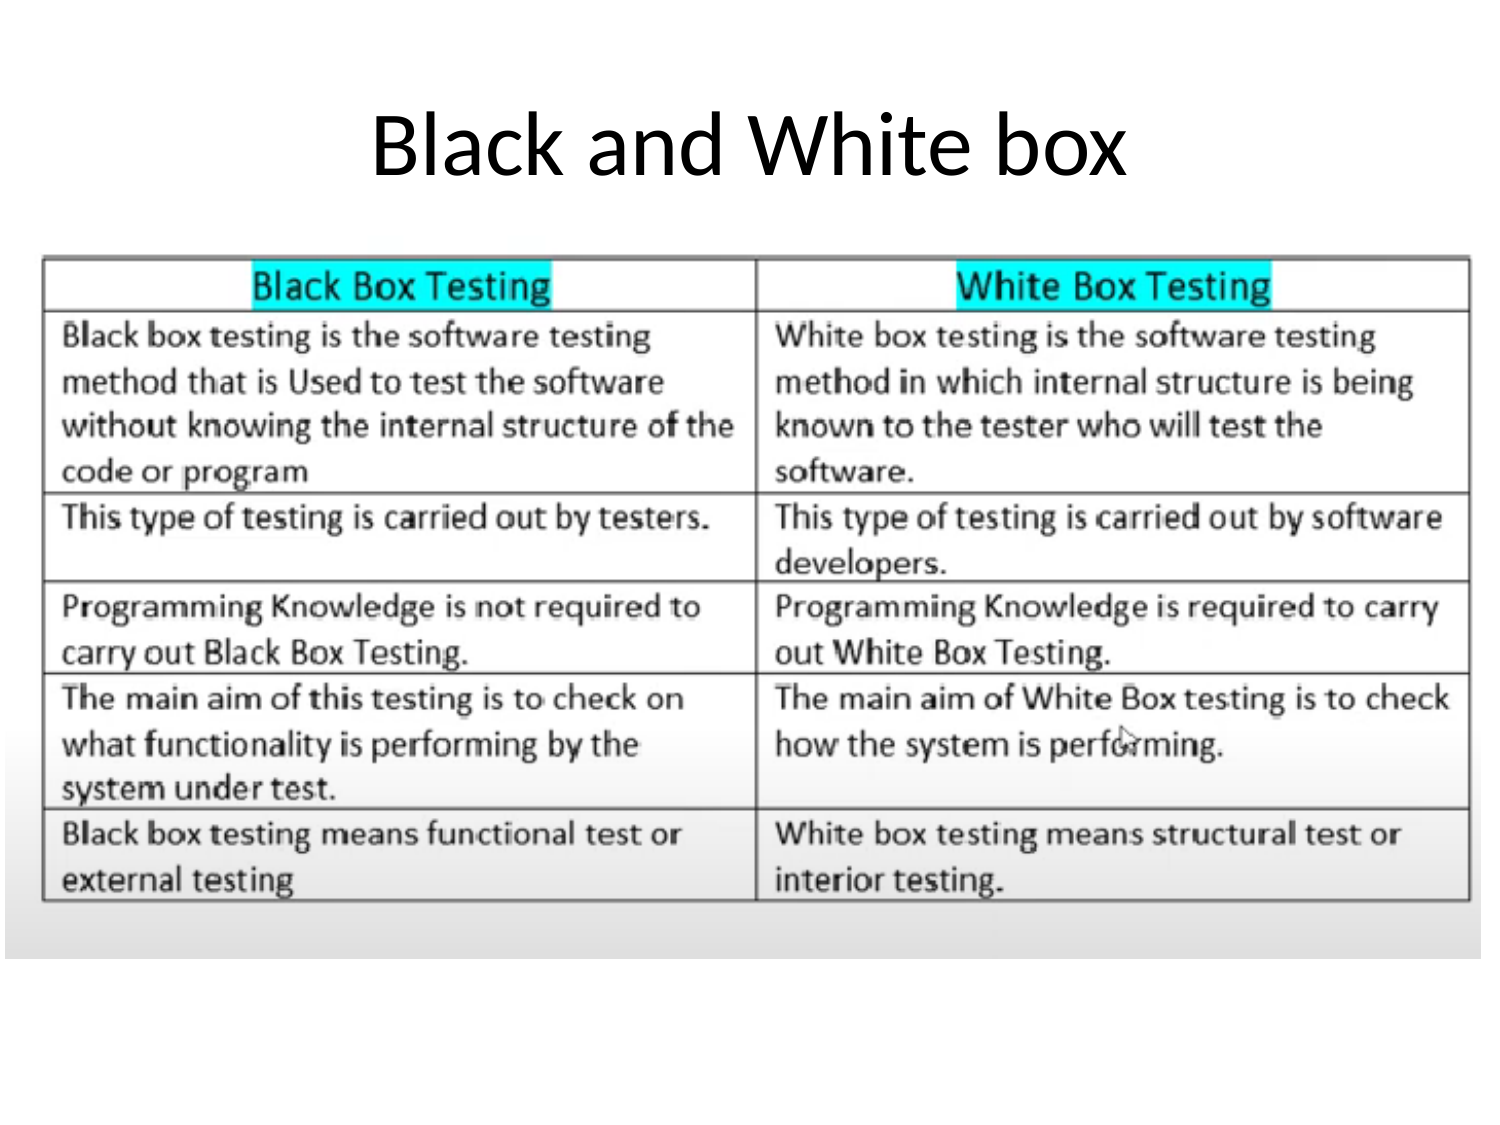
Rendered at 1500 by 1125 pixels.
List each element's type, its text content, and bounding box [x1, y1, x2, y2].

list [4, 207, 1481, 959]
title Black and White box [75, 45, 1425, 206]
